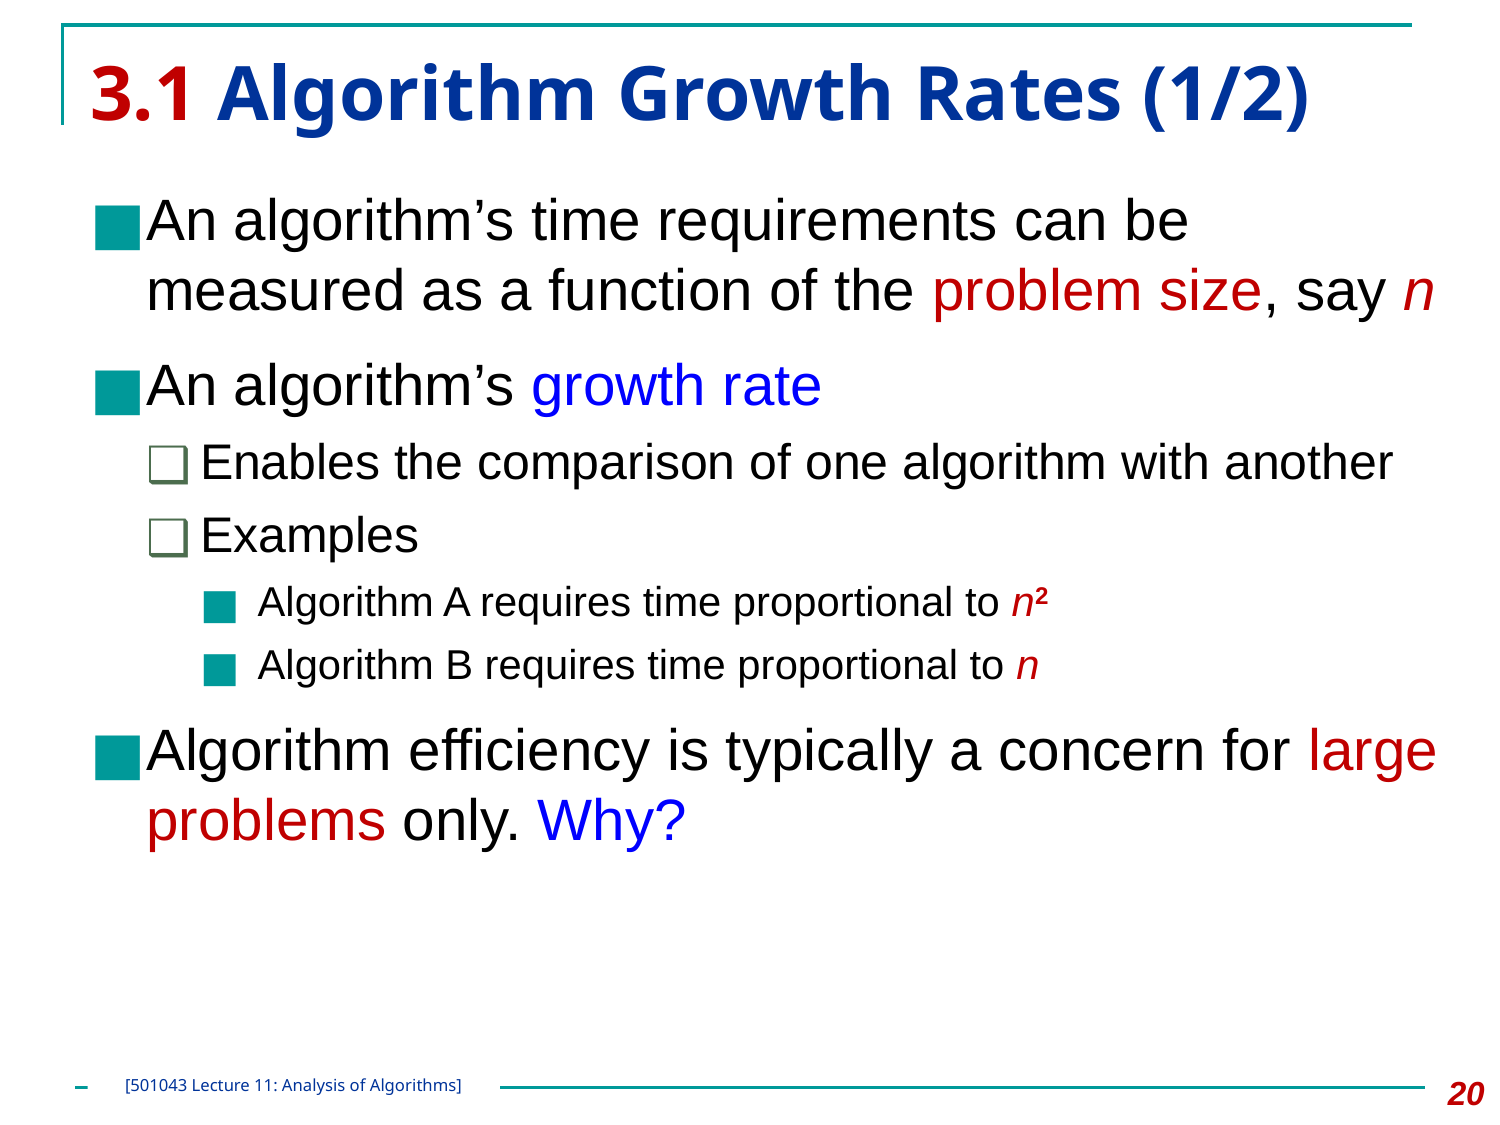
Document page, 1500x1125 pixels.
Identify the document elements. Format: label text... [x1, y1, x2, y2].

list An algorithm’s time requirements can be measured as a function of the problem size, say n An algorithm’s growth rate Enables the comparison of one algorithm with another Examples Algorithm A requires time proportional to n2 Algorithm B requires time proportional to n Algorithm efficiency is typically a concern for large problems only. Why? [75, 174, 1463, 1063]
text_box [501043 Lecture 11: Analysis of Algorithms] [87, 1074, 500, 1100]
slide_number ‹#› [1400, 1065, 1500, 1125]
title 3.1 Algorithm Growth Rates (1/2) [75, 37, 1425, 167]
